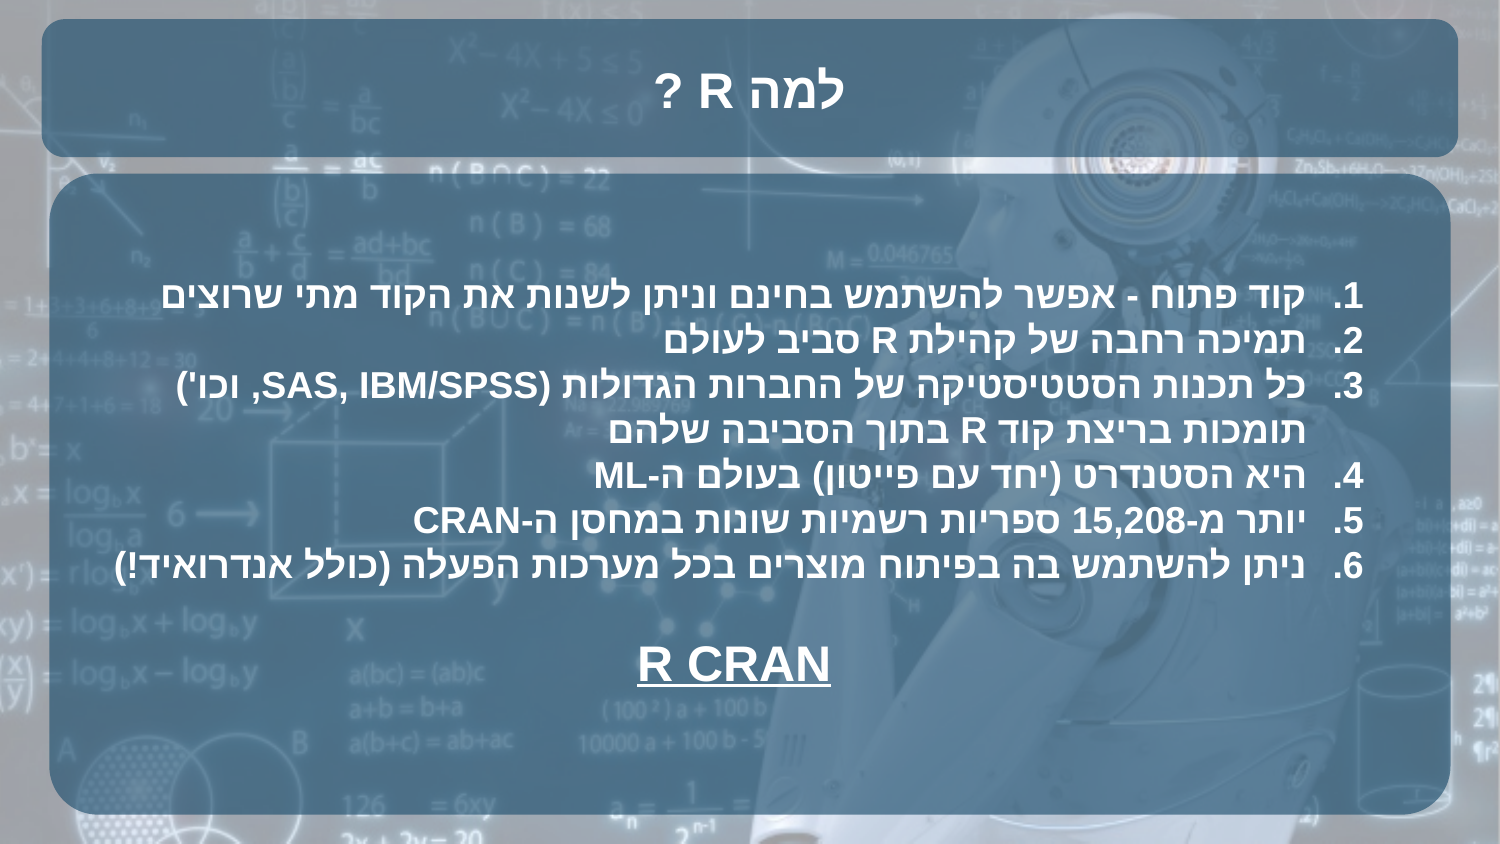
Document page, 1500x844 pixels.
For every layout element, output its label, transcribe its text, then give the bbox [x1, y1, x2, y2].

title למה R ? [49, 43, 1451, 134]
picture [0, 0, 1500, 844]
list קוד פתוח - אפשר להשתמש בחינם וניתן לשנות את הקוד מתי שרוצים תמיכה רחבה של קהילת R סביב לעולם כל תכנות הסטטיסטיקה של החברות הגדולות (SAS, IBM/SPSS, וכו') תומכות בריצת קוד R בתוך הסביבה שלהם היא הסטנדרט (יחד עם פייטון) בעולם ה-ML יותר מ-15,208 ספריות רשמיות שונות במחסן ה-CRAN ניתן להשתמש בה בפיתוח מוצרים בכל מערכות הפעלה (כולל אנדרואיד!) R CRAN [85, 226, 1383, 787]
